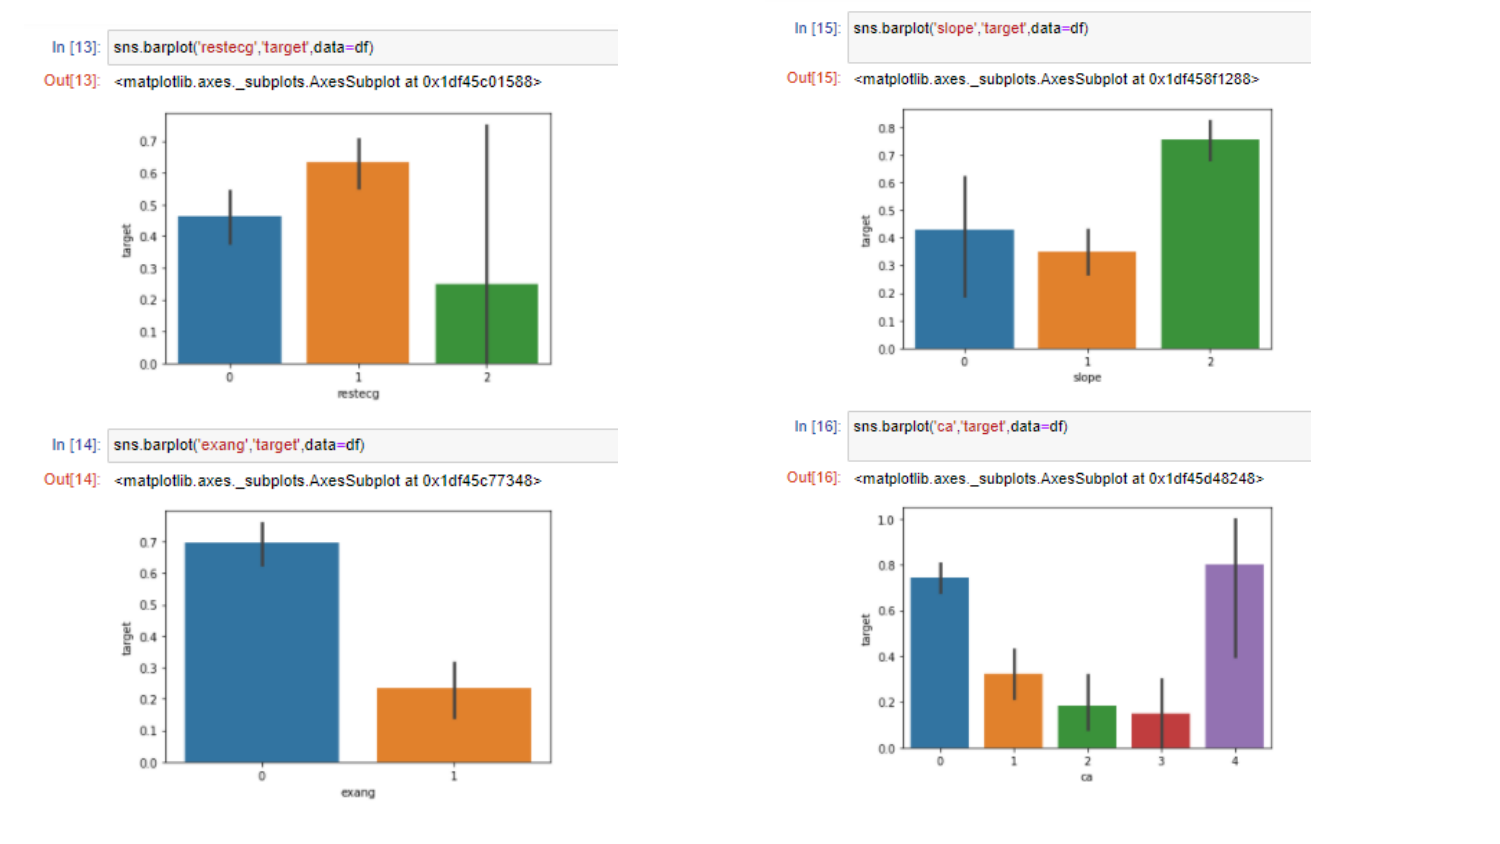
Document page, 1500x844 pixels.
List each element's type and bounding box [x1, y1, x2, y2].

picture [24, 24, 618, 819]
picture [765, 0, 1311, 794]
